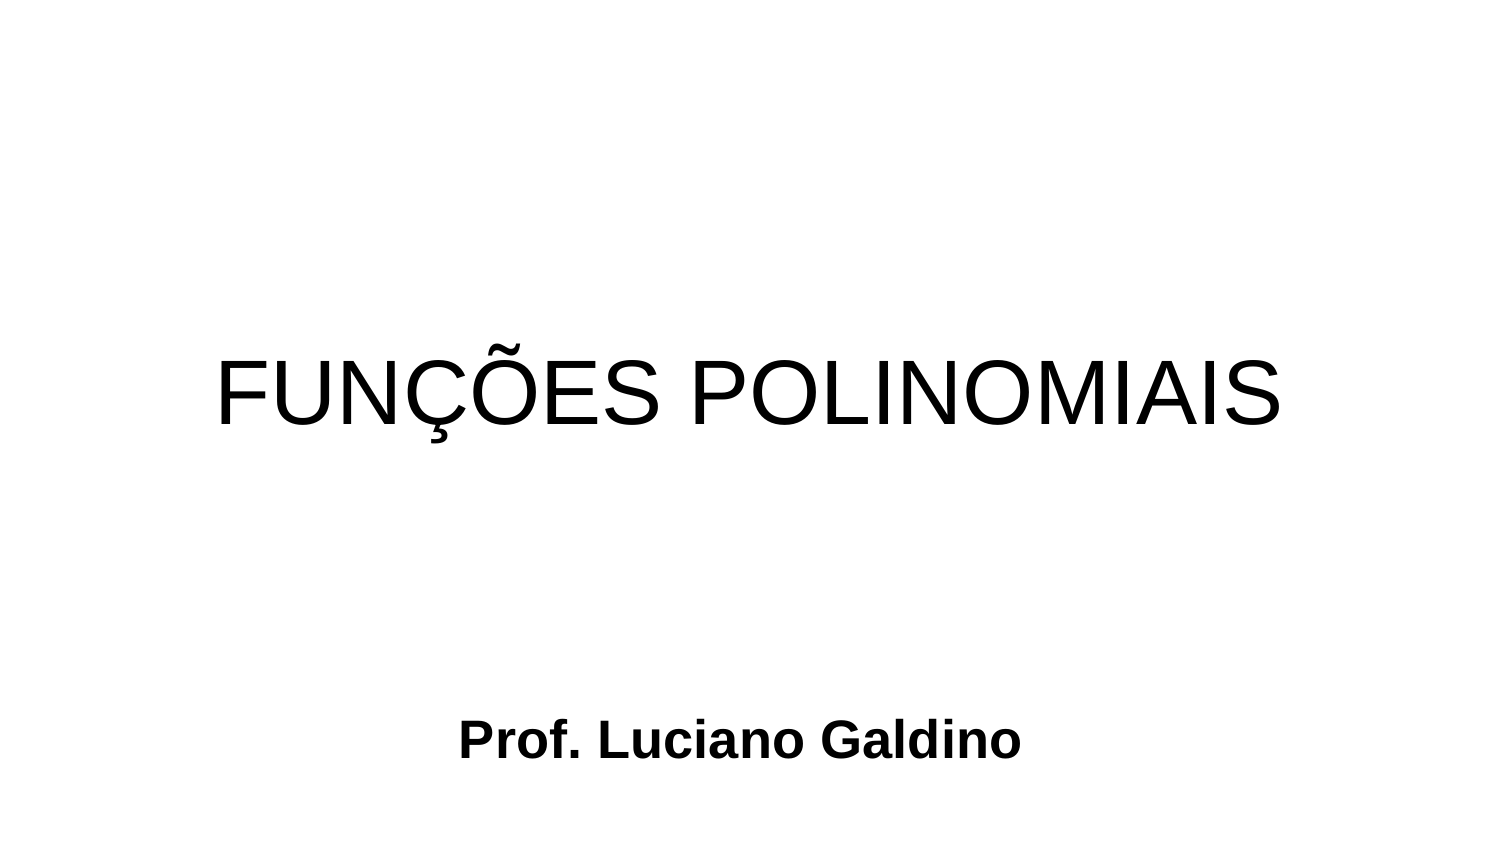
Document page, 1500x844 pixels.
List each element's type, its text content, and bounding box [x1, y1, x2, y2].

subtitle Prof. Luciano Galdino [42, 694, 1441, 824]
title FUNÇÕES POLINOMIAIS [51, 122, 1449, 459]
